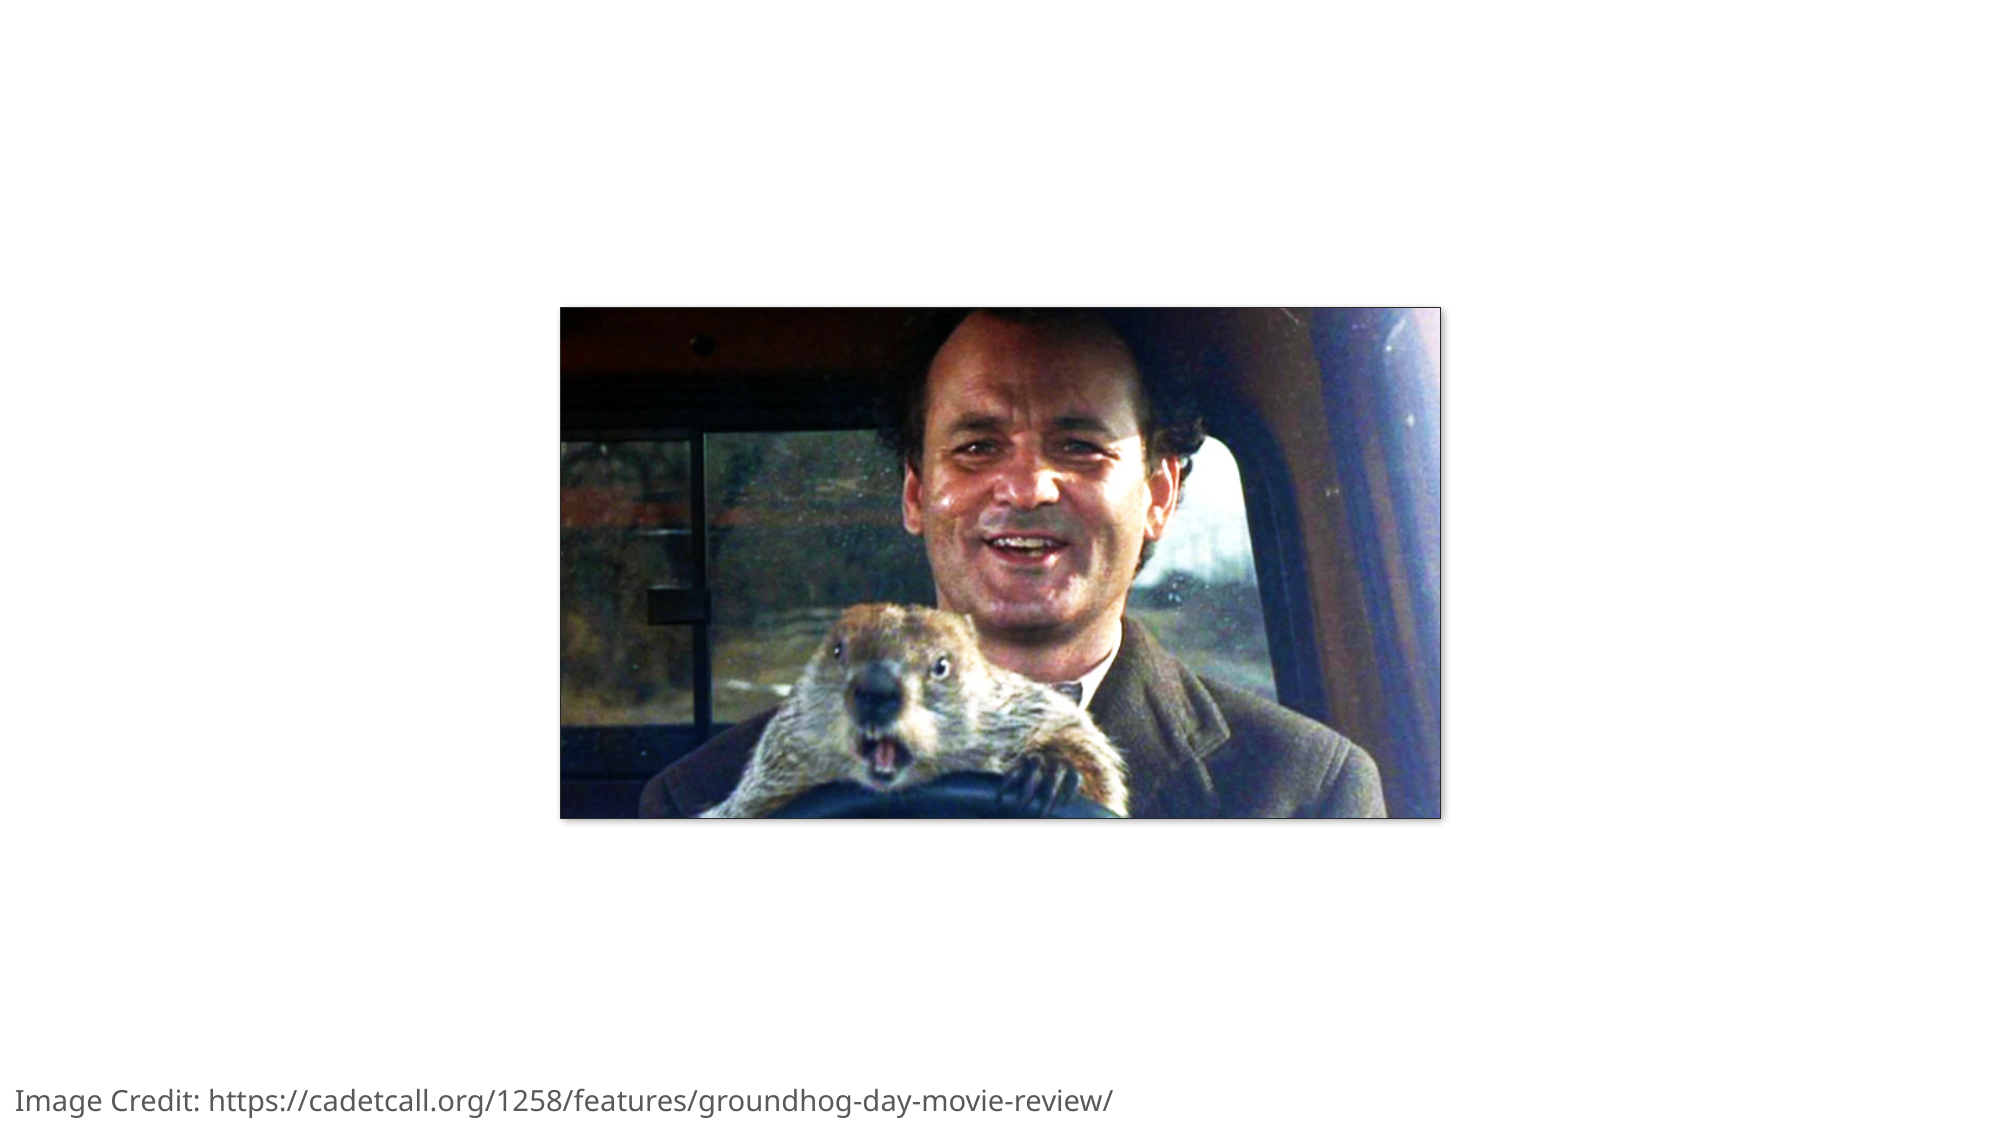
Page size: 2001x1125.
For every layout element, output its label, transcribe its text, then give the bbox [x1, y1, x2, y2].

text_box Image Credit: https://cadetcall.org/1258/features/groundhog-day-movie-review/ [0, 1074, 2000, 1125]
picture [560, 307, 1440, 818]
